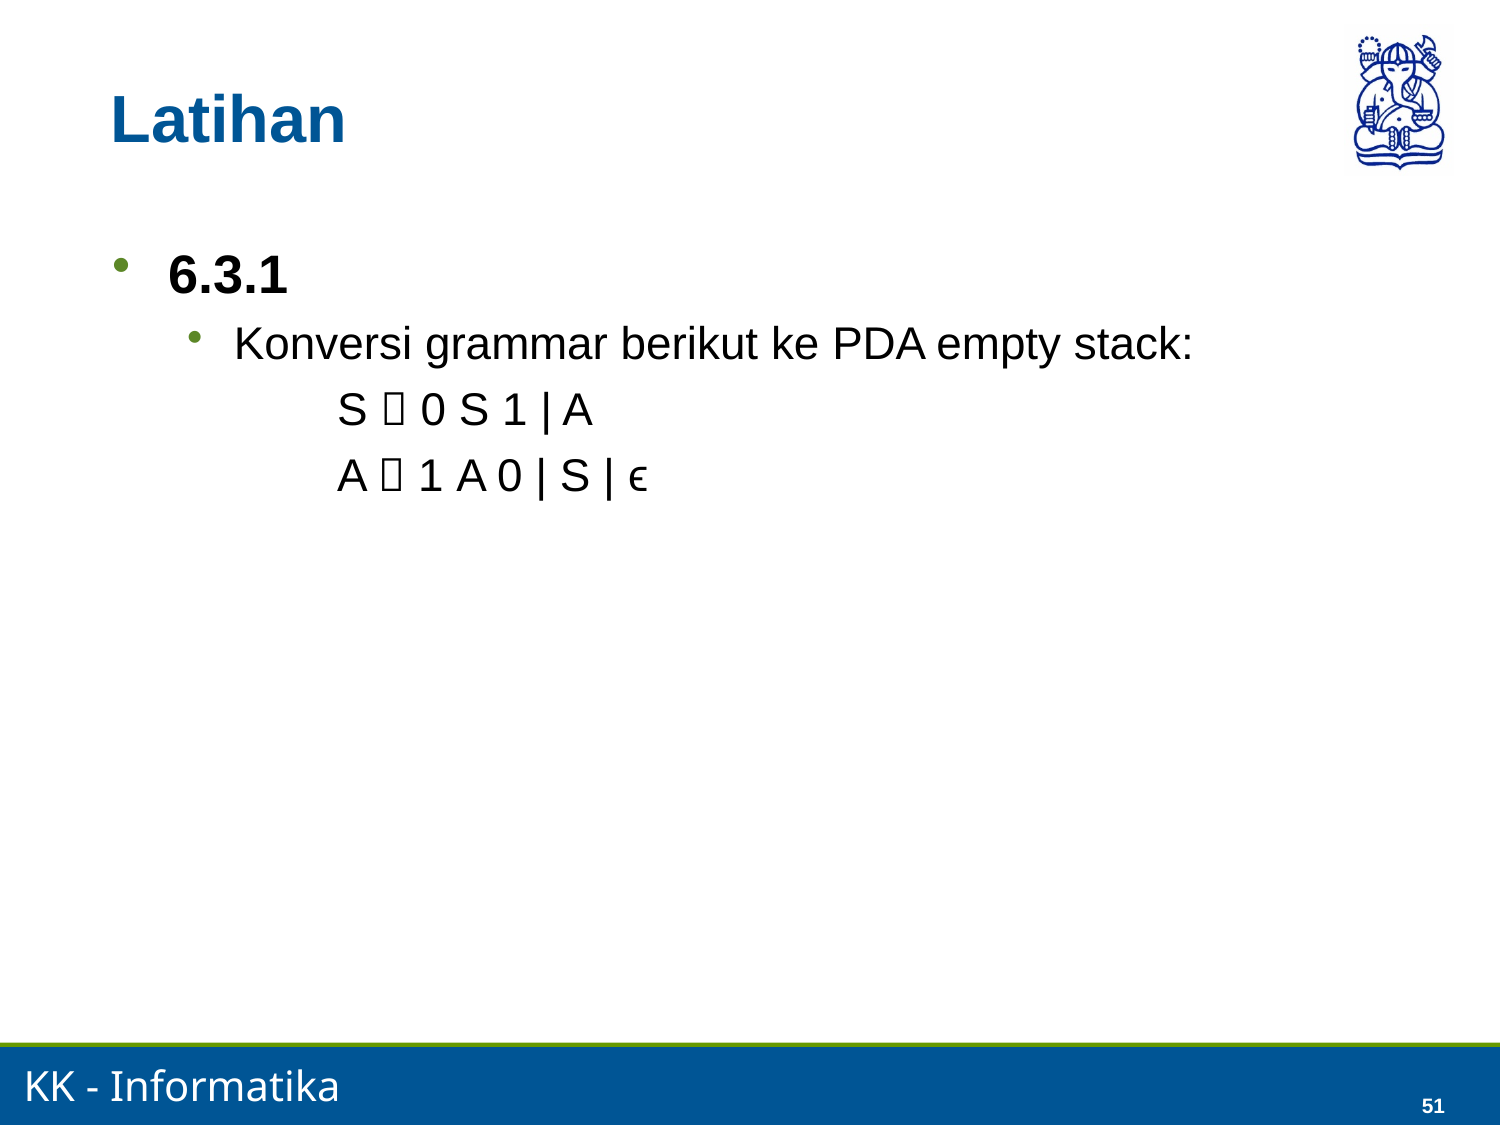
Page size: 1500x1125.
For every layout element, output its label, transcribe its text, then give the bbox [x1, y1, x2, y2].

picture [1344, 166, 1454, 176]
title Latihan [95, 22, 1454, 166]
list 6.3.1 Konversi grammar berikut ke PDA empty stack: S  0 S 1 | A A  1 A 0 | S | ϵ [97, 231, 1458, 904]
